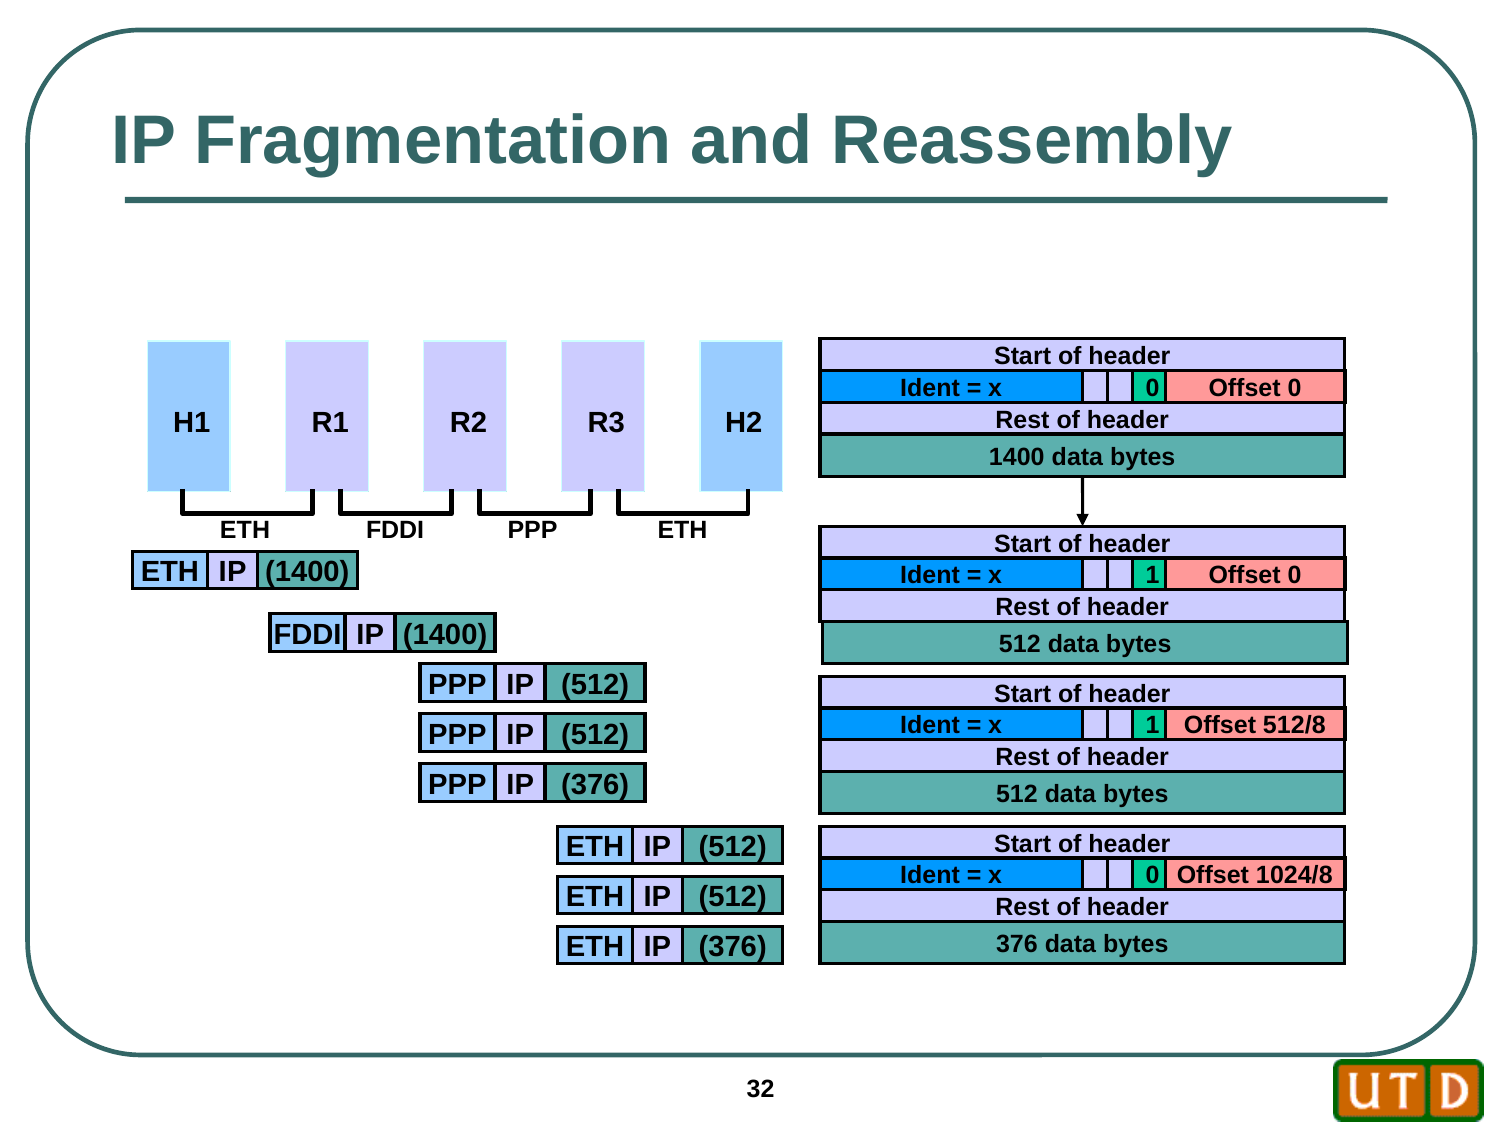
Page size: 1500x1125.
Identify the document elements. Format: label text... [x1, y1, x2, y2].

text_box Rest of header [819, 589, 1345, 622]
text_box Start of header [819, 826, 1345, 858]
text_box (512) [545, 663, 646, 702]
text_box 512 data bytes [822, 621, 1348, 664]
text_box R2 [449, 403, 487, 439]
text_box 512 data bytes [819, 771, 1345, 814]
text_box Ident = x [820, 370, 1082, 402]
text_box ETH [568, 886, 584, 905]
text_box [1107, 708, 1132, 739]
text_box [1076, 476, 1089, 527]
text_box [423, 341, 507, 492]
text_box H1 [173, 403, 211, 439]
text_box IP [207, 551, 257, 589]
text_box IP [495, 713, 545, 752]
text_box Start of header [819, 338, 1345, 371]
text_box ETH [605, 886, 622, 905]
text_box ETH [132, 551, 207, 589]
text_box (512) [682, 876, 783, 914]
text_box (376) [545, 763, 646, 802]
text_box R1 [311, 403, 349, 439]
text_box Offset 1024/8 [1165, 858, 1345, 889]
text_box [479, 488, 591, 506]
text_box R3 [587, 403, 625, 439]
text_box Rest of header [819, 739, 1345, 771]
text_box 1 [1132, 558, 1165, 589]
text_box [1082, 708, 1107, 739]
text_box PPP [420, 763, 495, 802]
text_box [147, 341, 231, 492]
text_box (376) [682, 926, 783, 964]
title IP Fragmentation and Reassembly [96, 0, 1460, 186]
text_box [561, 341, 645, 492]
text_box [1107, 558, 1132, 589]
text_box [340, 488, 452, 506]
text_box Ident = x [820, 558, 1082, 589]
text_box PPP [470, 506, 596, 551]
text_box 0 [1132, 858, 1165, 889]
text_box IP [632, 826, 682, 864]
text_box Ident = x [820, 858, 1082, 889]
text_box ETH [557, 826, 632, 864]
text_box (1400) [257, 551, 358, 589]
text_box [699, 341, 783, 492]
text_box [1082, 558, 1107, 589]
text_box IP [495, 663, 545, 702]
text_box [285, 341, 369, 492]
text_box IP [345, 613, 395, 652]
text_box H2 [725, 403, 763, 439]
text_box IP [632, 876, 682, 914]
text_box 1 [1132, 708, 1165, 739]
text_box [182, 488, 313, 514]
text_box IP [632, 926, 682, 964]
text_box ETH [586, 886, 602, 905]
text_box [1107, 858, 1132, 889]
text_box ETH [620, 506, 746, 551]
text_box Rest of header [819, 402, 1345, 434]
text_box [1082, 370, 1107, 402]
text_box Rest of header [819, 889, 1345, 921]
text_box [618, 488, 749, 514]
text_box Start of header [819, 526, 1345, 558]
text_box PPP [420, 713, 495, 752]
text_box 0 [1132, 370, 1165, 402]
text_box Offset 0 [1165, 370, 1345, 402]
text_box PPP [420, 663, 495, 702]
slide_number 32 [731, 1065, 907, 1116]
text_box [1082, 858, 1107, 889]
picture [1333, 1059, 1484, 1122]
text_box Ident = x [820, 708, 1082, 739]
text_box ETH [182, 506, 308, 551]
text_box Start of header [819, 676, 1345, 708]
text_box FDDI [332, 506, 458, 551]
text_box IP [495, 763, 545, 802]
text_box (512) [682, 826, 783, 864]
text_box [1107, 370, 1132, 402]
text_box ETH [557, 926, 632, 964]
text_box (512) [545, 713, 646, 752]
text_box Offset 512/8 [1165, 708, 1345, 739]
text_box 376 data bytes [819, 921, 1345, 964]
text_box 1400 data bytes [819, 434, 1345, 477]
text_box FDDI [270, 613, 345, 652]
text_box (1400) [395, 613, 496, 652]
text_box Offset 0 [1165, 558, 1345, 589]
